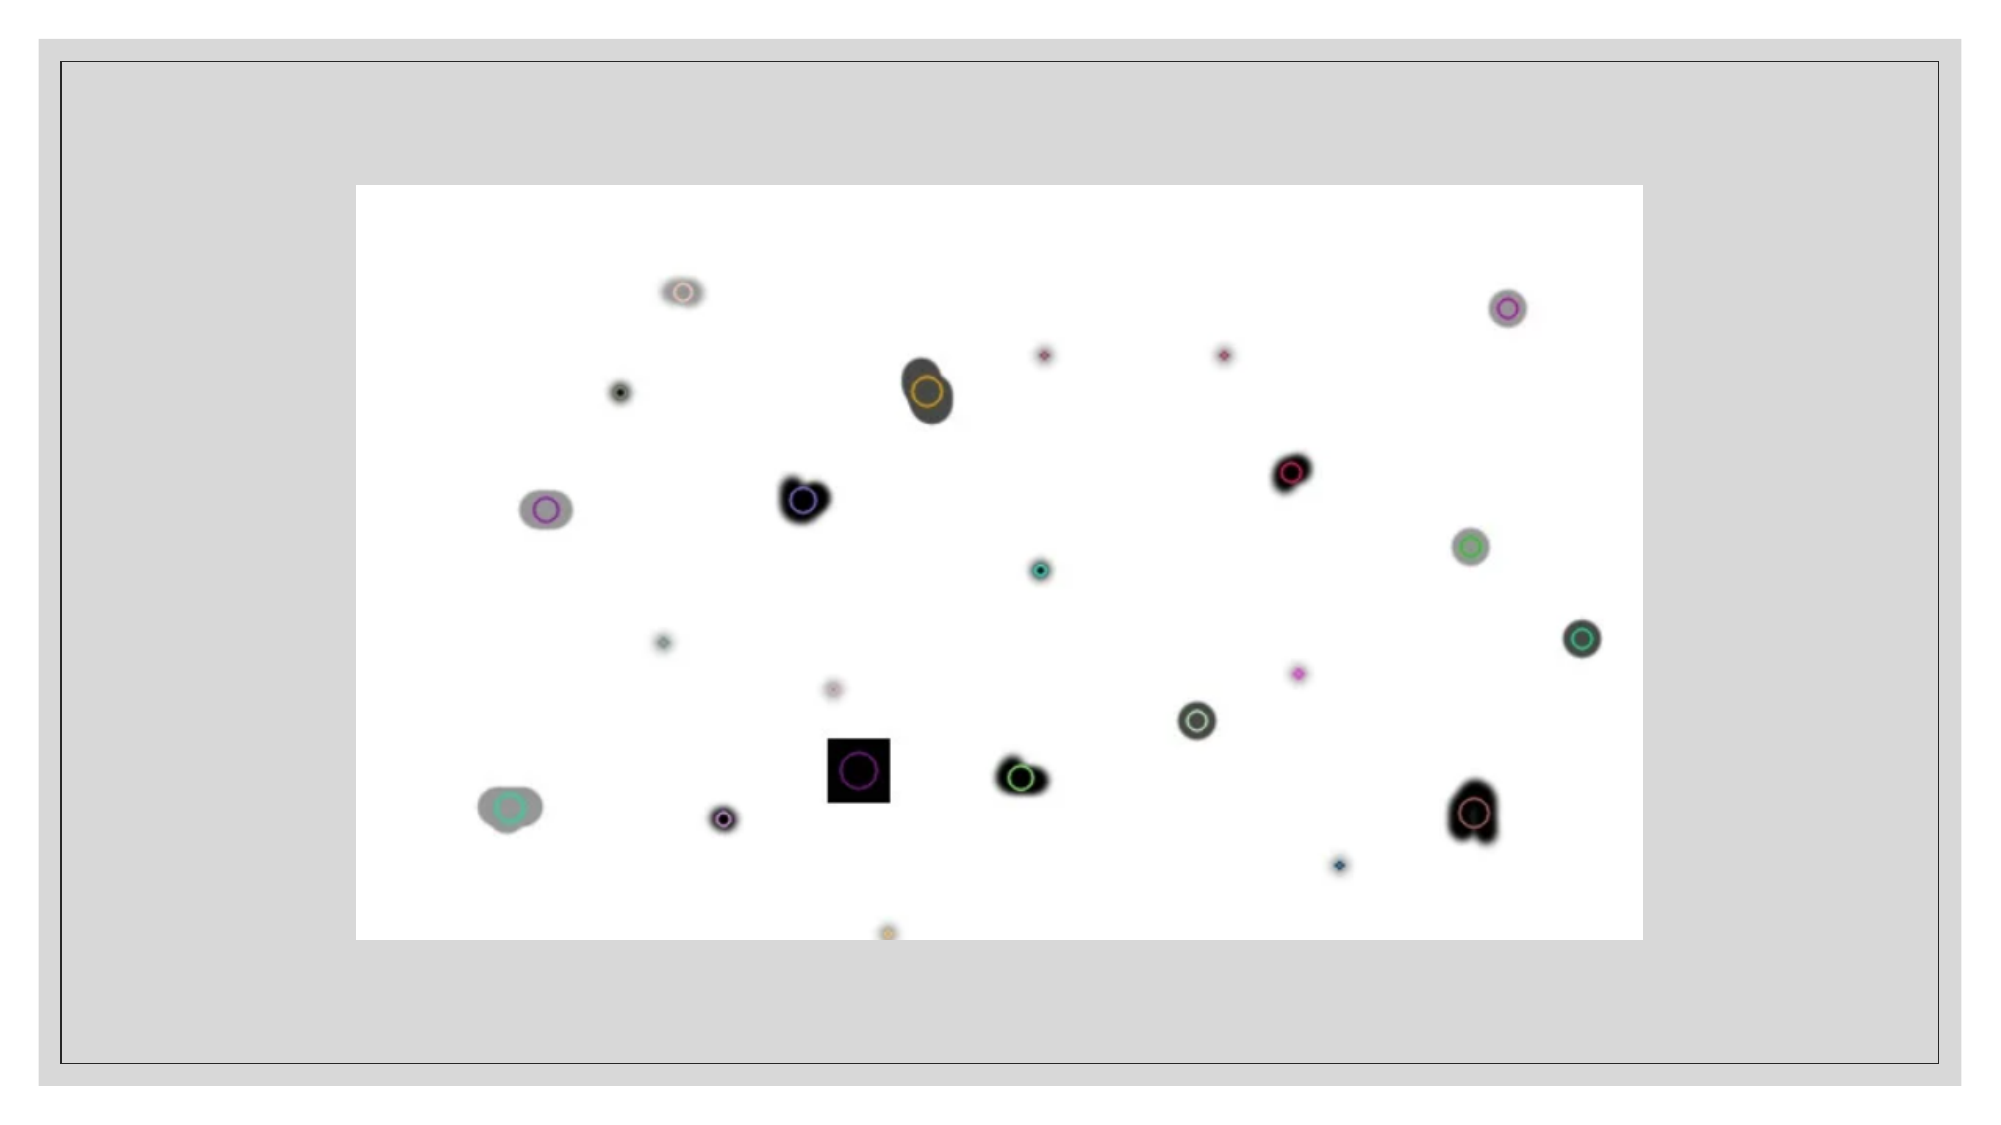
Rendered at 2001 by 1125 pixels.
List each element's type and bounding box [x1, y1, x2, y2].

picture [356, 185, 1643, 940]
